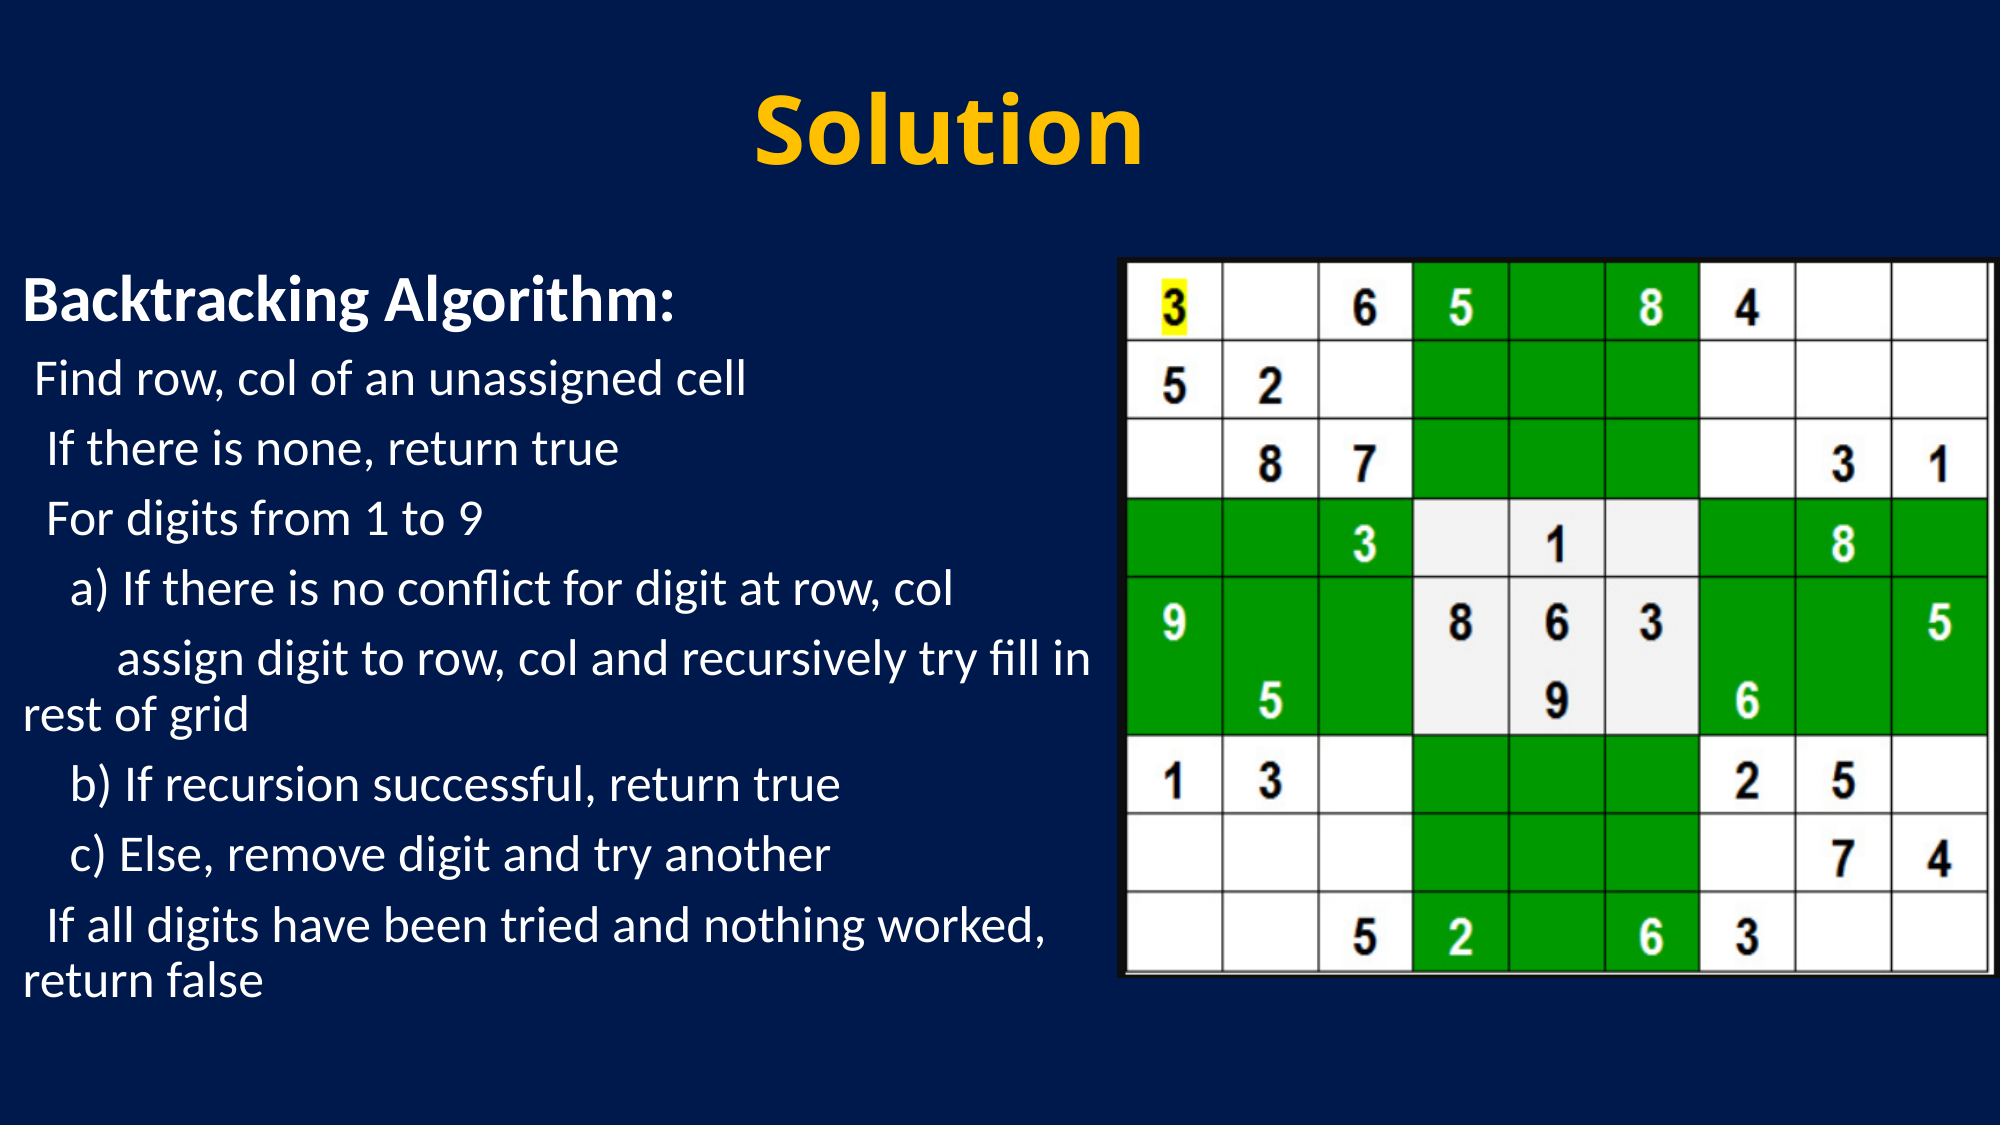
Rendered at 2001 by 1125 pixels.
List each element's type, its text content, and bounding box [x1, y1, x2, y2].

subtitle Backtracking Algorithm: Find row, col of an unassigned cell If there is none, return true For digits from 1 to 9 a) If there is no conflict for digit at row, col assign digit to row, col and recursively try fill in rest of grid b) If recursion successful, return true c) Else, remove digit and try another If all digits have been tried and nothing worked, return false [7, 257, 1118, 1019]
picture [1117, 257, 2000, 978]
title Solution [249, 75, 1650, 193]
